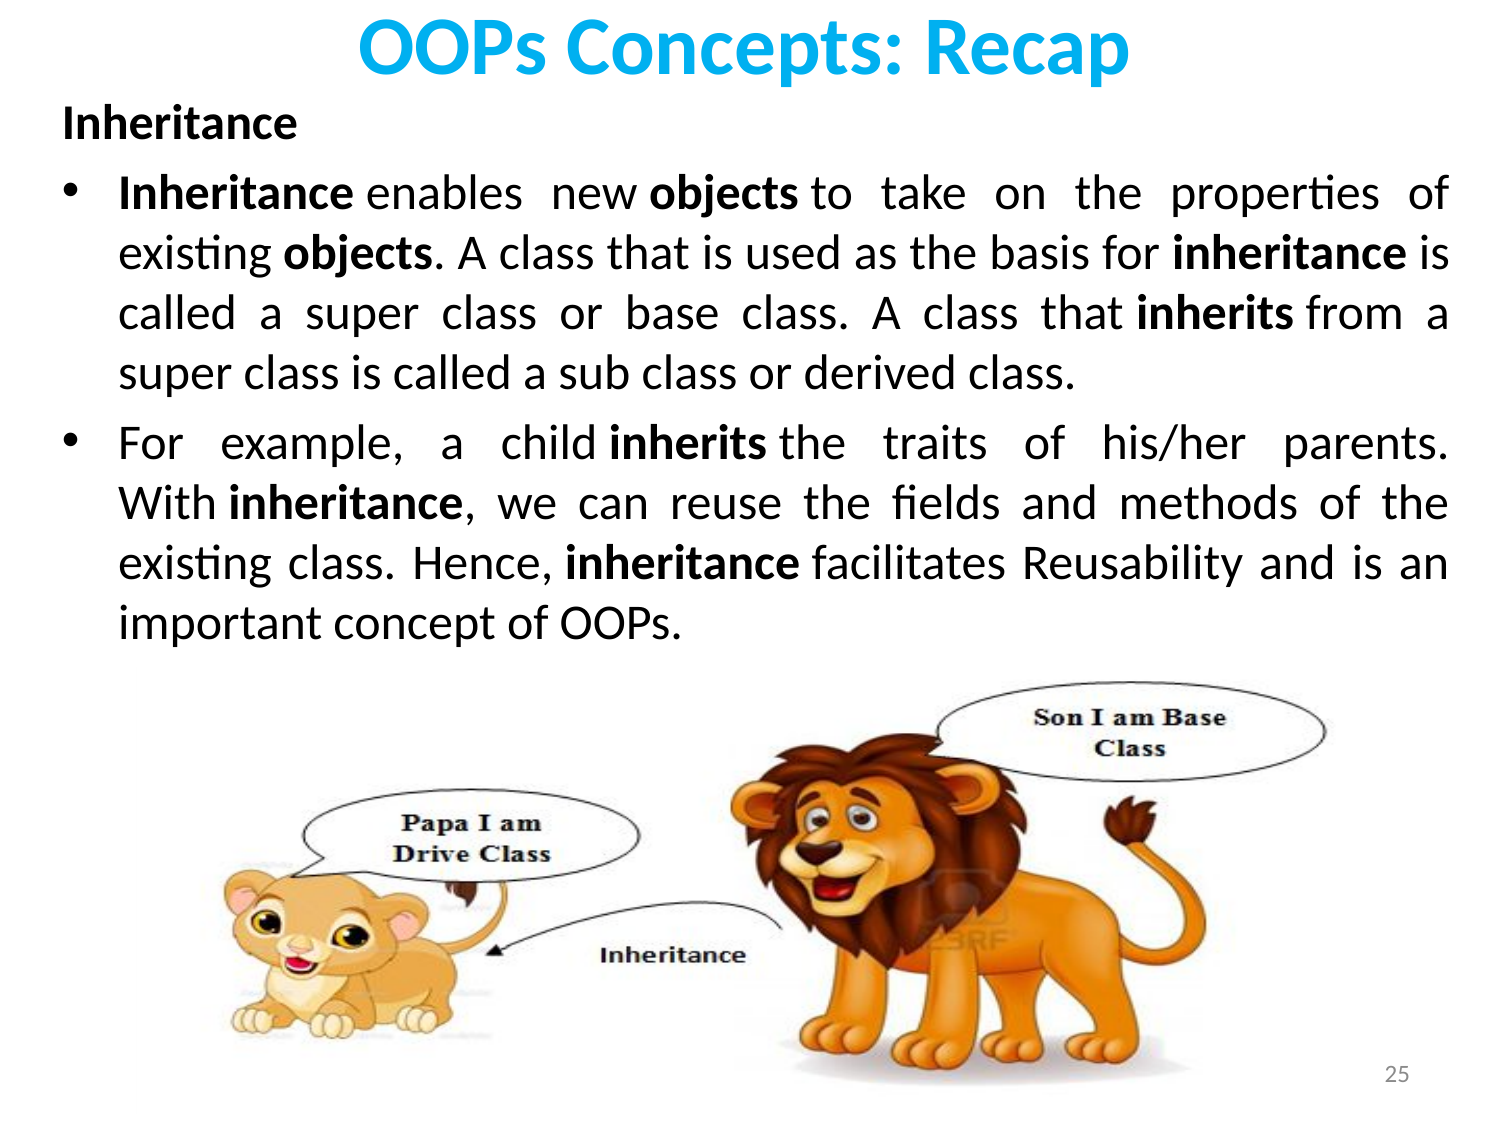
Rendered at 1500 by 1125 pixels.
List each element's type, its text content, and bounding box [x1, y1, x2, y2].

list Inheritance Inheritance enables new objects to take on the properties of existing objects. A class that is used as the basis for inheritance is called a super class or base class. A class that inherits from a super class is called a sub class or derived class. For example, a child inherits the traits of his/her parents. With inheritance, we can reuse the fields and methods of the existing class. Hence, inheritance facilitates Reusability and is an important concept of OOPs. [46, 81, 1466, 1055]
slide_number 25 [1369, 1042, 1425, 1103]
title OOPs Concepts: Recap [70, 0, 1421, 81]
picture [135, 667, 1365, 1114]
